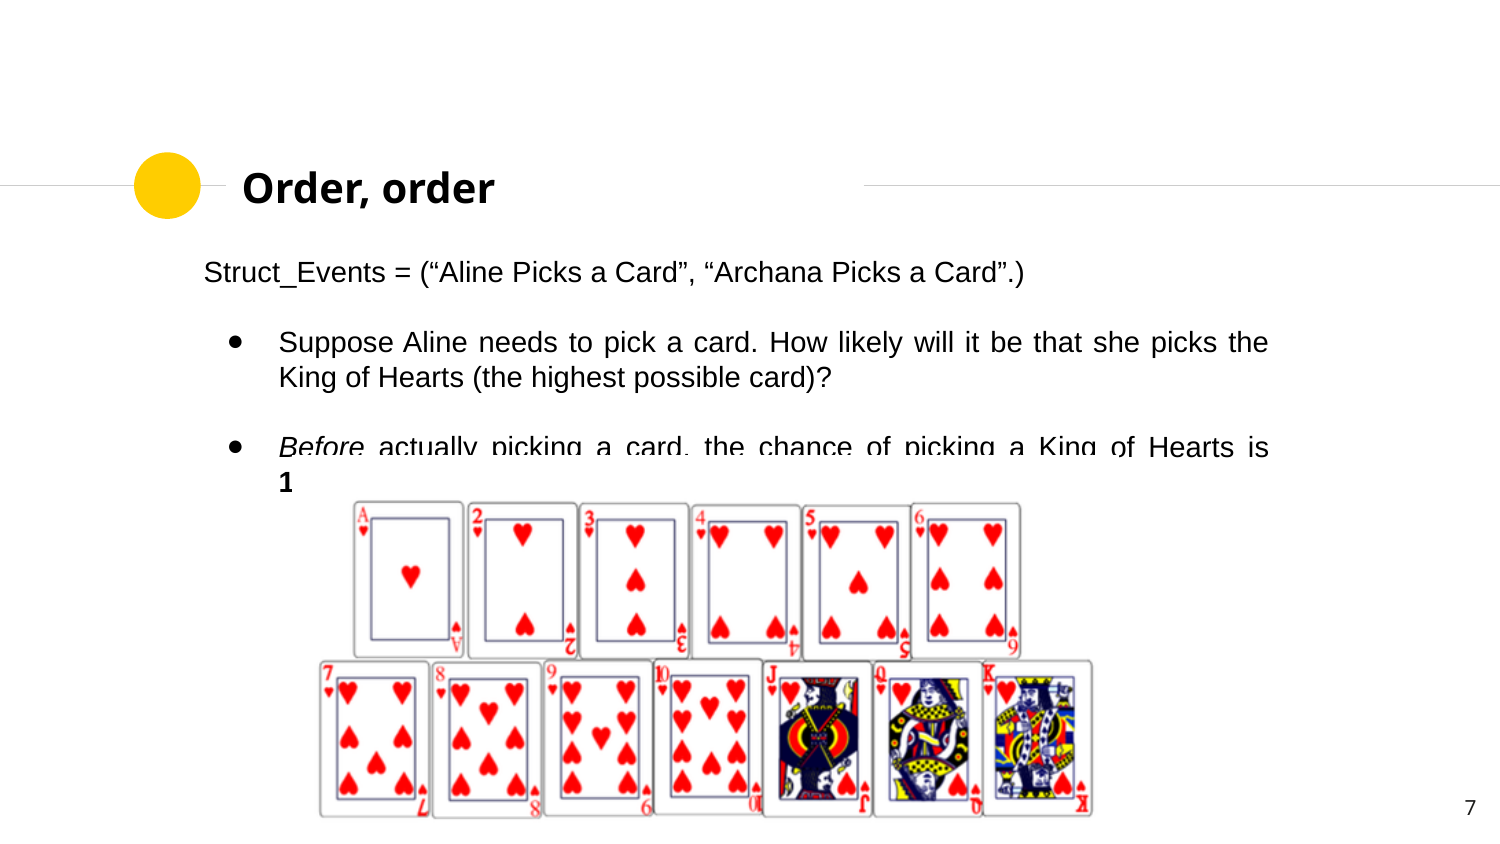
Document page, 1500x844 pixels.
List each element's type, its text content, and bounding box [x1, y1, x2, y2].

text_box Struct_Events = (“Aline Picks a Card”, “Archana Picks a Card”.) Suppose Aline needs to pick a card. How likely will it be that she picks the King of Hearts (the highest possible card)? Before actually picking a card, the chance of picking a King of Hearts is 1/13. [188, 238, 1286, 476]
slide_number ‹#› [1401, 779, 1492, 844]
title Order, order [226, 151, 863, 223]
picture [292, 455, 1119, 844]
